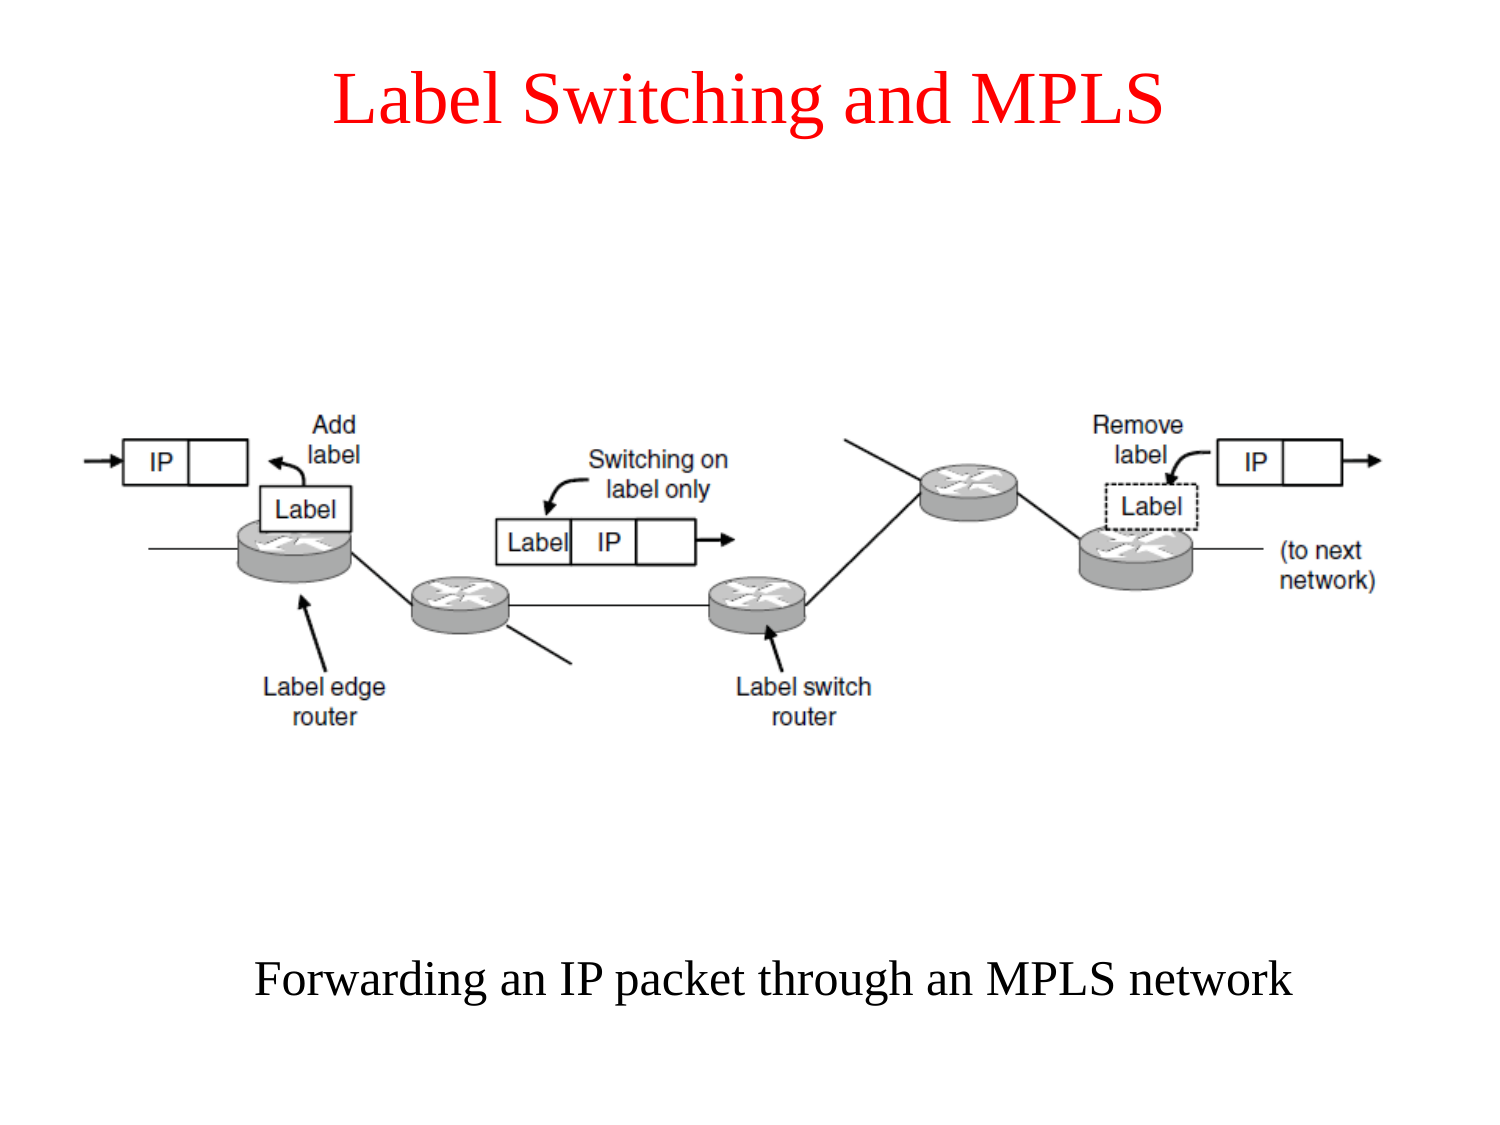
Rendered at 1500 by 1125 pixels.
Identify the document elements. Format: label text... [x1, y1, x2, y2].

title Label Switching and MPLS [0, 0, 1500, 188]
picture [61, 368, 1439, 757]
list Forwarding an IP packet through an MPLS network [47, 937, 1500, 1075]
